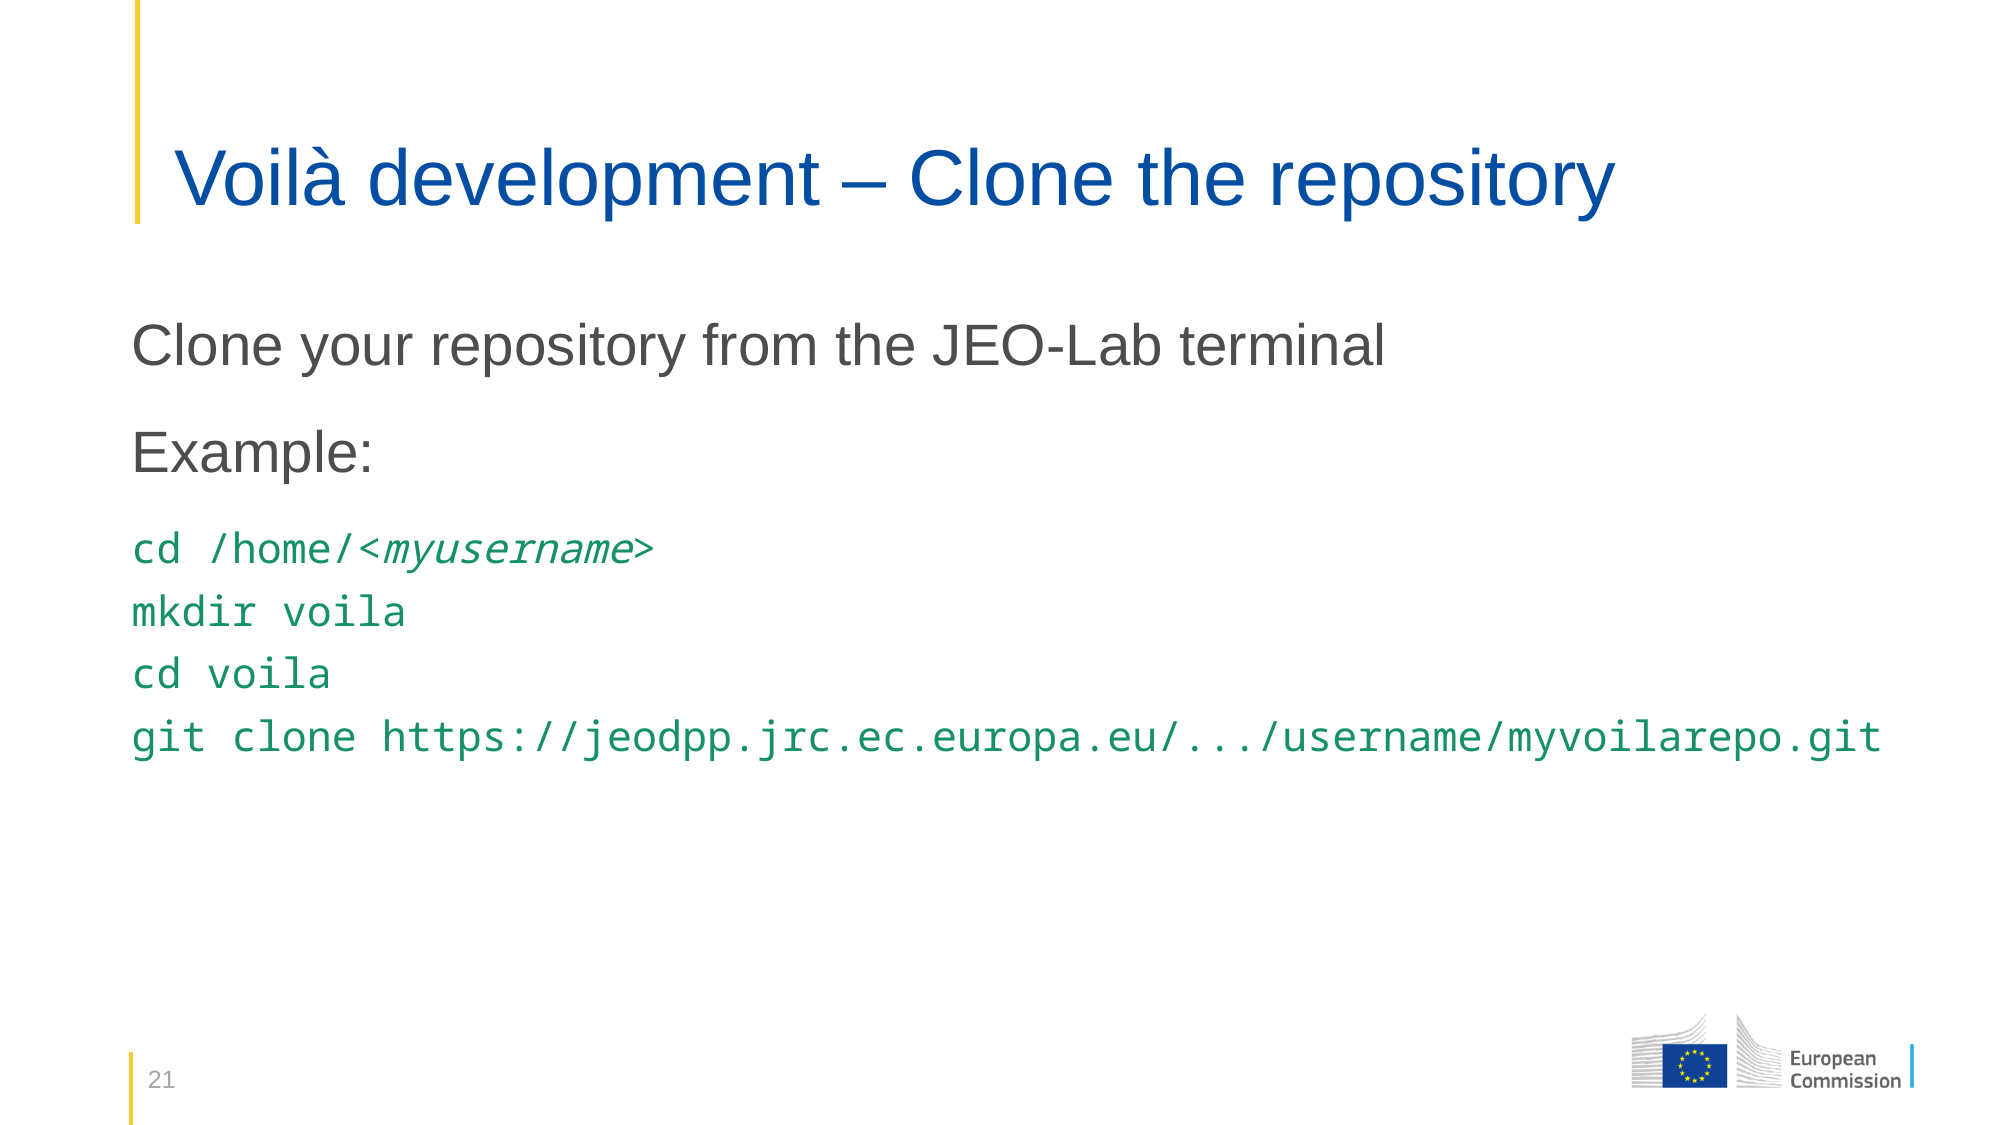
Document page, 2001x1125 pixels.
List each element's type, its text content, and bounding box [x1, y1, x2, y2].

picture [1631, 1013, 1915, 1091]
list Clone your repository from the JEO-Lab terminal Example: cd /home/<myusername> mkdir voila cd voila git clone https://jeodpp.jrc.ec.europa.eu/.../username/myvoilarepo.git [116, 299, 2000, 984]
title Voilà development – Clone the repository [159, 94, 1843, 223]
